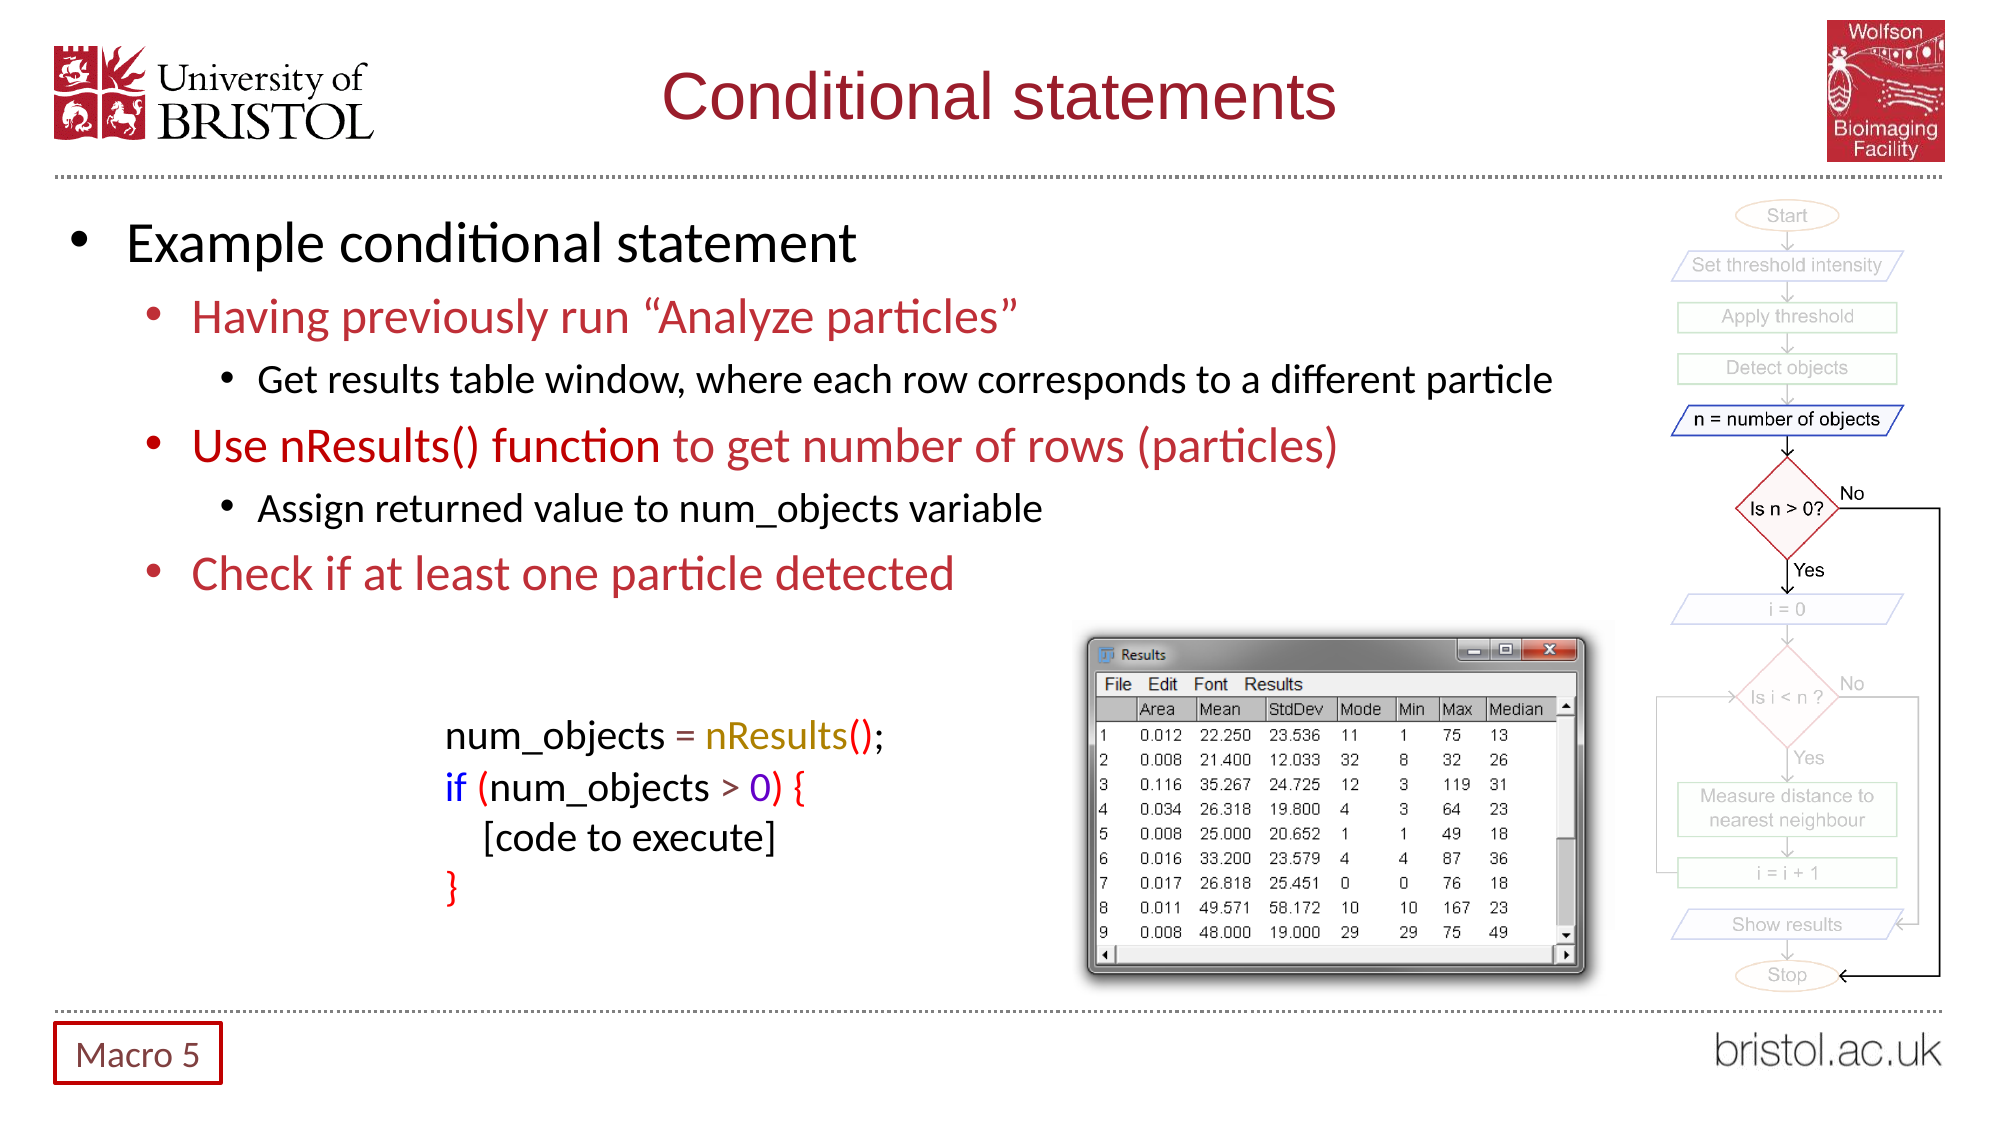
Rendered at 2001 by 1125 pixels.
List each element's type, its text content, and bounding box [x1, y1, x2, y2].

list Example conditional statement Having previously run “Analyze particles” Get results table window, where each row corresponds to a different particle Use nResults() function to get number of rows (particles) Assign returned value to num_objects variable Check if at least one particle detected num_objects = nResults(); if (num_objects > 0) { [code to execute] } [55, 196, 1945, 1005]
picture [1653, 195, 1941, 993]
title Conditional statements [396, 41, 1604, 140]
picture [1700, 1023, 1945, 1080]
picture [1072, 620, 1616, 1006]
picture [1827, 20, 1945, 162]
text_box Macro 5 [53, 1021, 223, 1085]
picture [54, 46, 374, 140]
